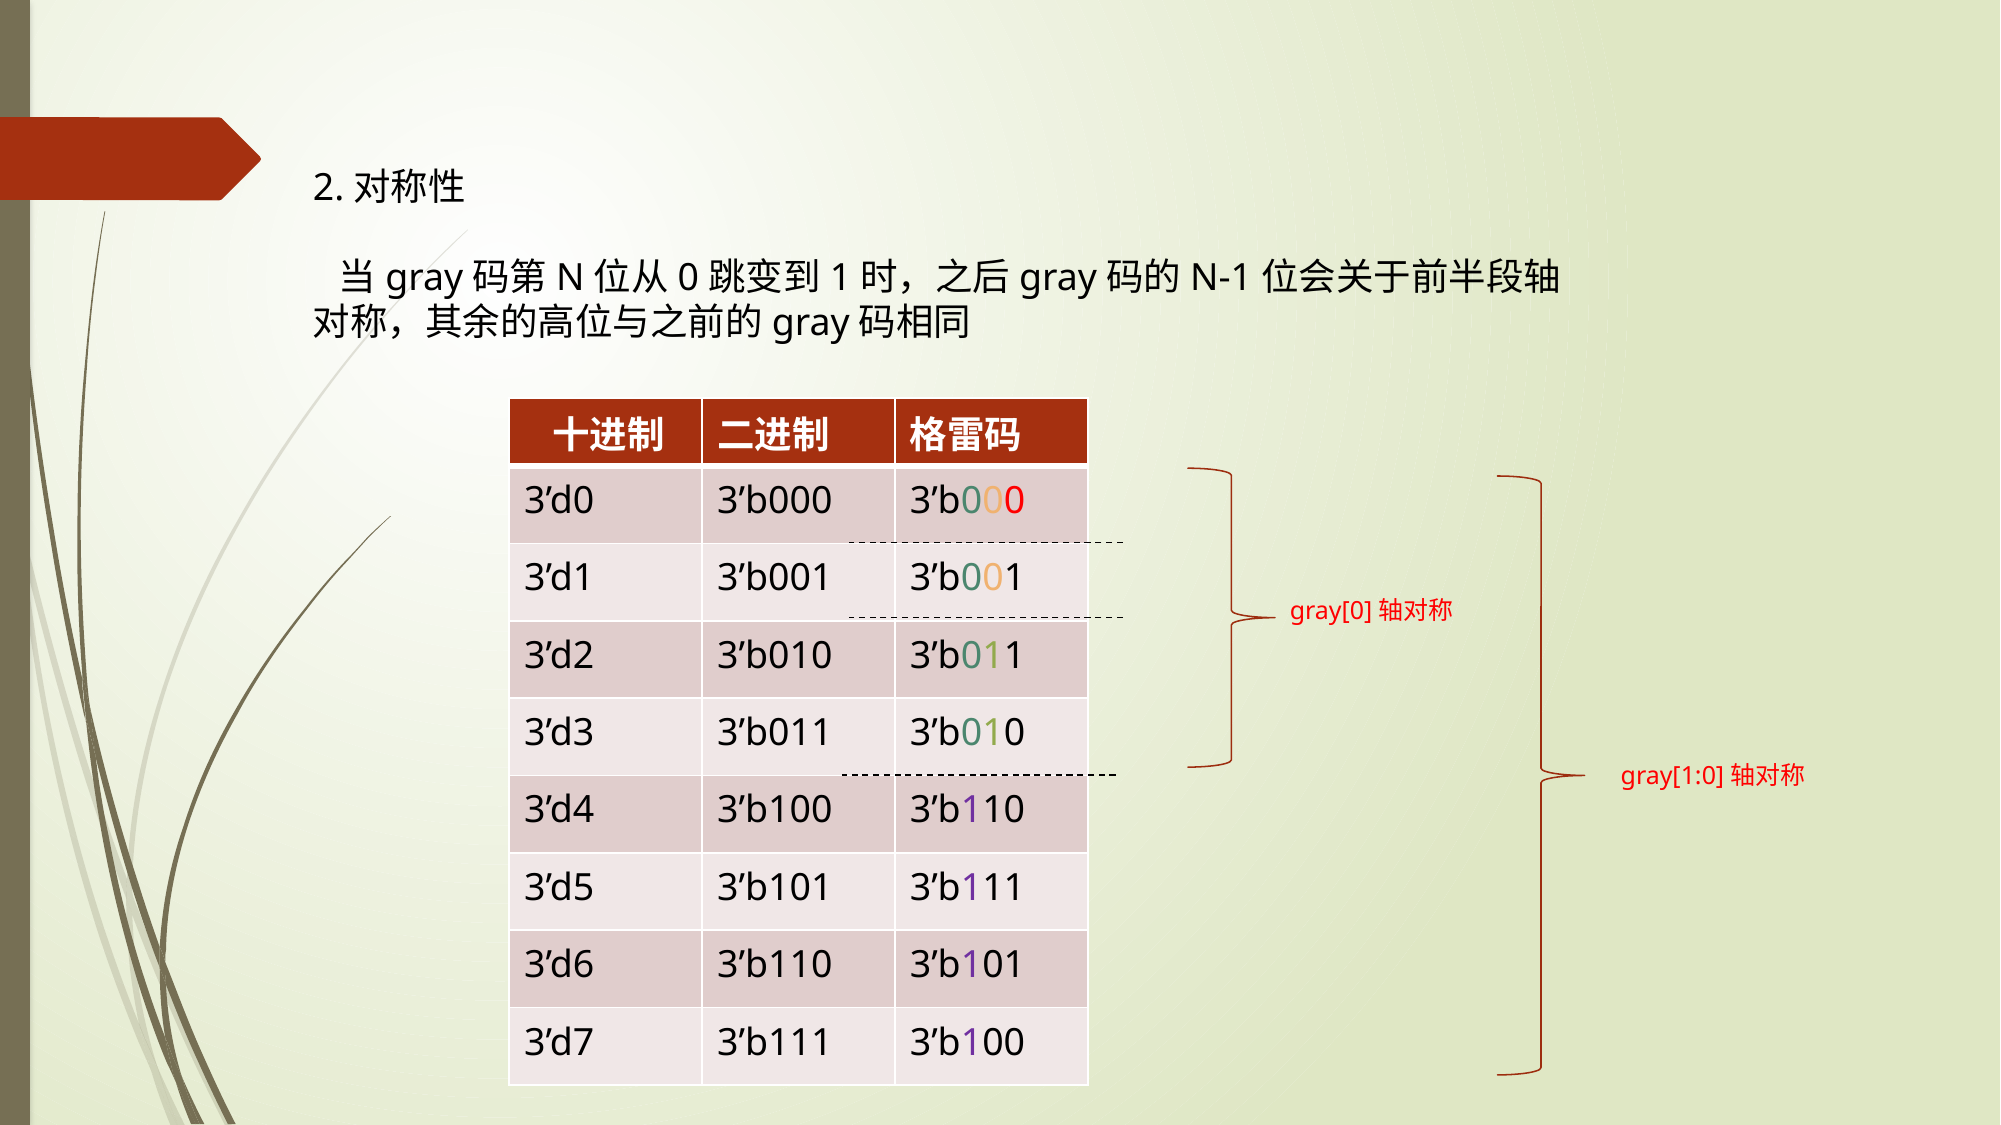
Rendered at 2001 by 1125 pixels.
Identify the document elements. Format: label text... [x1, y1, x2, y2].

text_box 2.对称性 当gray码第N位从0跳变到1时，之后gray码的N-1位会关于前半段轴对称，其余的高位与之前的gray码相同 [298, 155, 1589, 396]
table_cell 3’b100 [703, 776, 894, 852]
table_cell 3’d1 [510, 544, 701, 620]
table_cell 3’b011 [703, 699, 894, 775]
table_cell 3’b001 [896, 549, 1087, 617]
table_cell 3’d5 [510, 854, 701, 929]
table_header 格雷码 [896, 399, 1087, 463]
table_cell 3’b101 [896, 931, 1087, 1007]
text_box [1496, 475, 1586, 1076]
table_cell 3’d2 [510, 622, 701, 697]
table_cell 3’b000 [896, 469, 1087, 542]
table_cell 3’d0 [510, 469, 701, 543]
table_cell 3’b101 [703, 854, 894, 929]
table_cell 3’d6 [510, 931, 701, 1007]
text_box gray[0]轴对称 [1275, 586, 1490, 632]
table_cell 3’d7 [510, 1008, 701, 1084]
table_cell 3’b100 [896, 1008, 1087, 1084]
text_box gray[1:0]轴对称 [1605, 752, 1873, 797]
table_cell 3’b010 [703, 622, 894, 697]
table_header 十进制 [510, 399, 701, 463]
table_cell 3’d3 [510, 699, 701, 775]
table_cell 3’b011 [896, 624, 1087, 697]
table_cell 3’b000 [703, 469, 894, 543]
text_box [1187, 467, 1275, 768]
table_cell 3’b110 [896, 783, 1087, 852]
table_cell 3’b001 [703, 544, 894, 620]
table_header 二进制 [703, 399, 894, 463]
table_cell 3’d4 [510, 776, 701, 852]
table_cell 3’b110 [703, 931, 894, 1007]
table_cell 3’b010 [896, 699, 1087, 774]
table_cell 3’b111 [896, 854, 1087, 929]
table_cell 3’b111 [703, 1008, 894, 1084]
